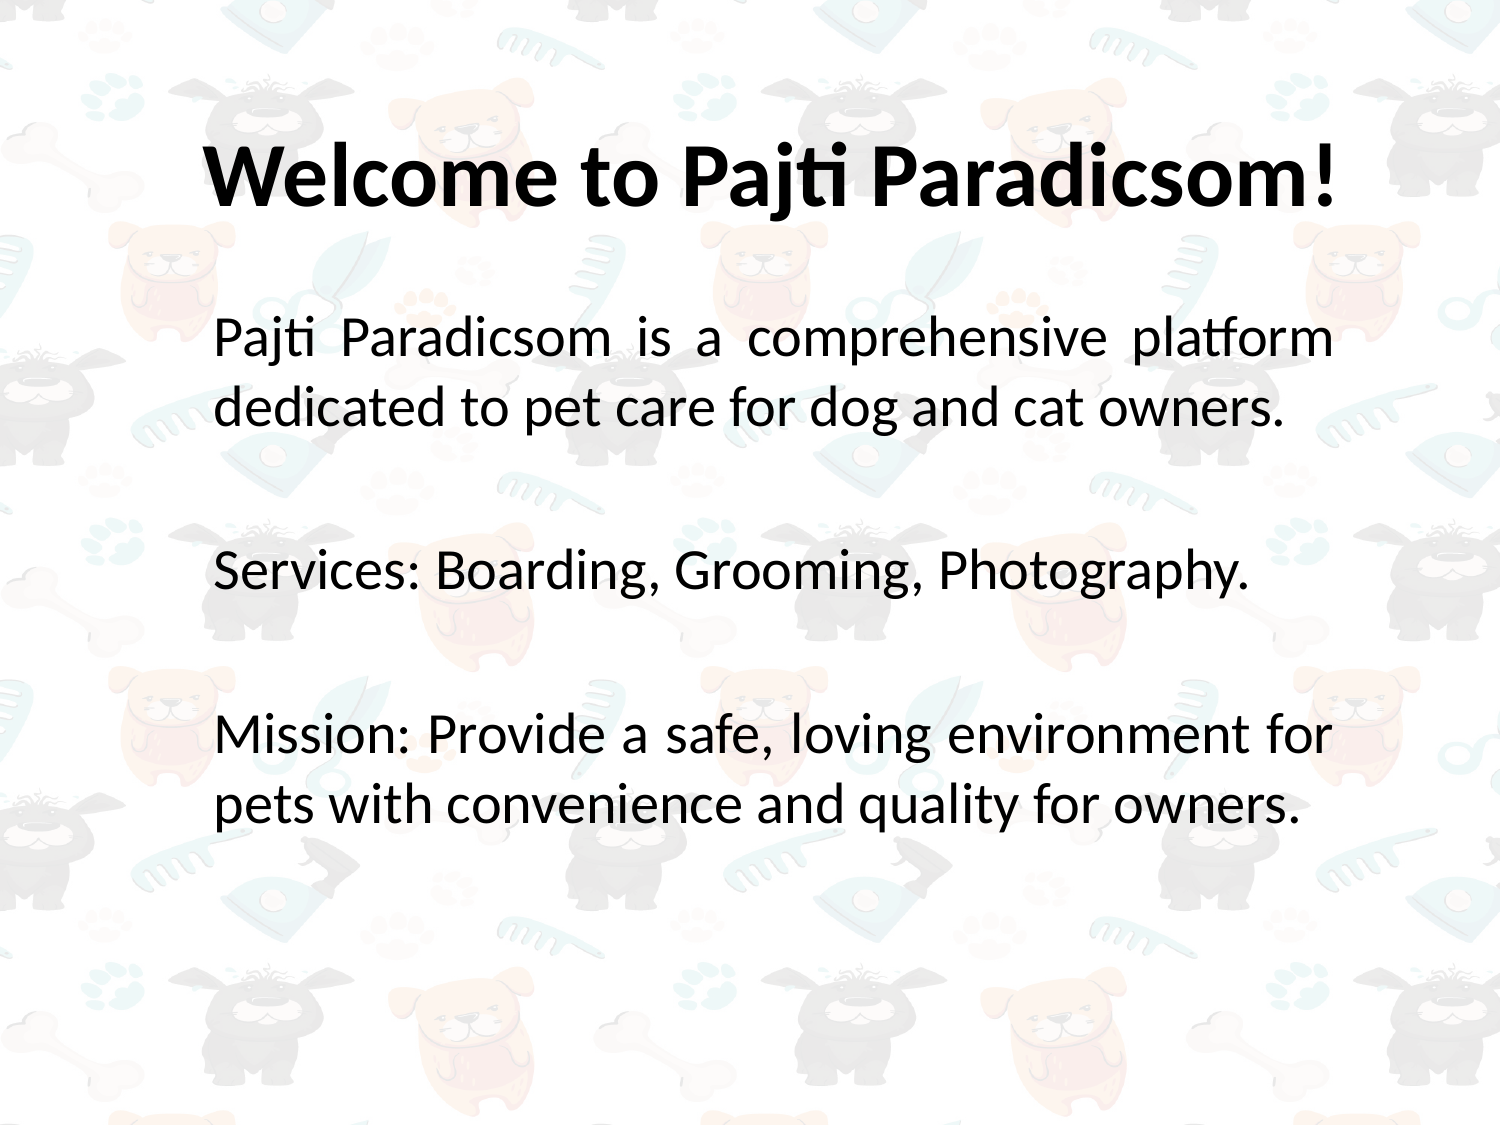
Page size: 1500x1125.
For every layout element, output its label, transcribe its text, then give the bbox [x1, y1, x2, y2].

subtitle Pajti Paradicsom is a comprehensive platform dedicated to pet care for dog and cat owners. Services: Boarding, Grooming, Photography. Mission: Provide a safe, loving environment for pets with convenience and quality for owners. [198, 290, 1350, 925]
title Welcome to Pajti Paradicsom! [134, 49, 1410, 291]
